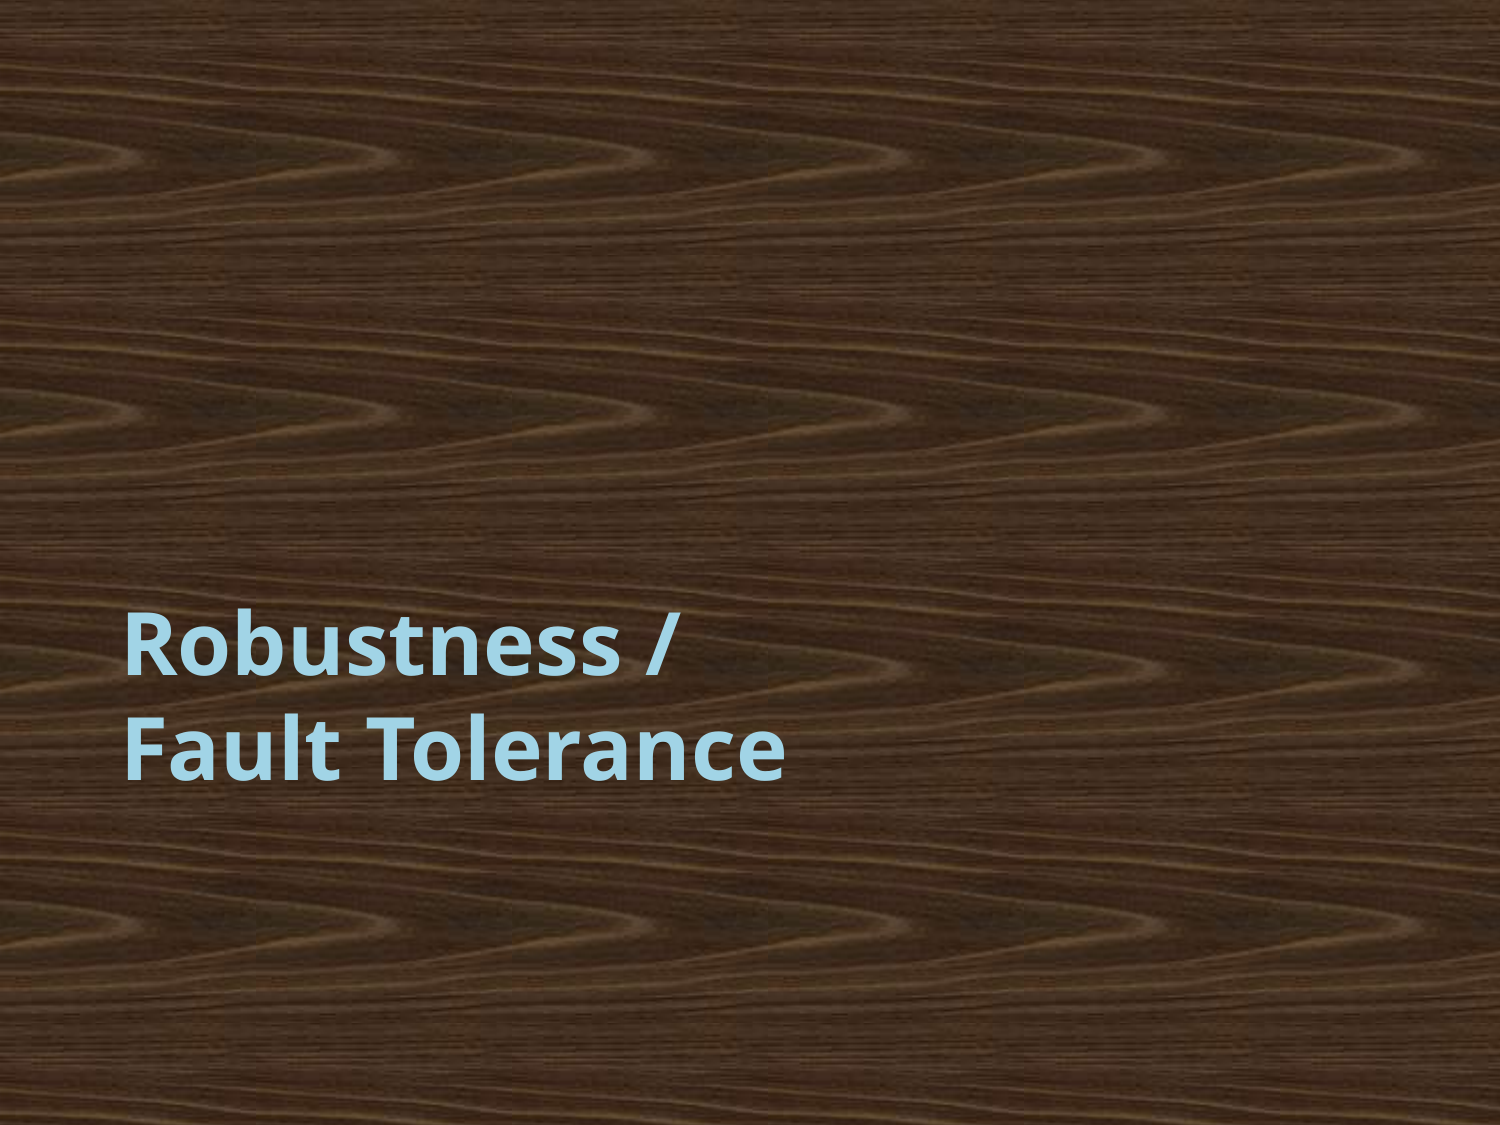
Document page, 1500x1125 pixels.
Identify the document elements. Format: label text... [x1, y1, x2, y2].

title Robustness / Fault Tolerance [112, 587, 1200, 888]
picture [0, 0, 1500, 1125]
